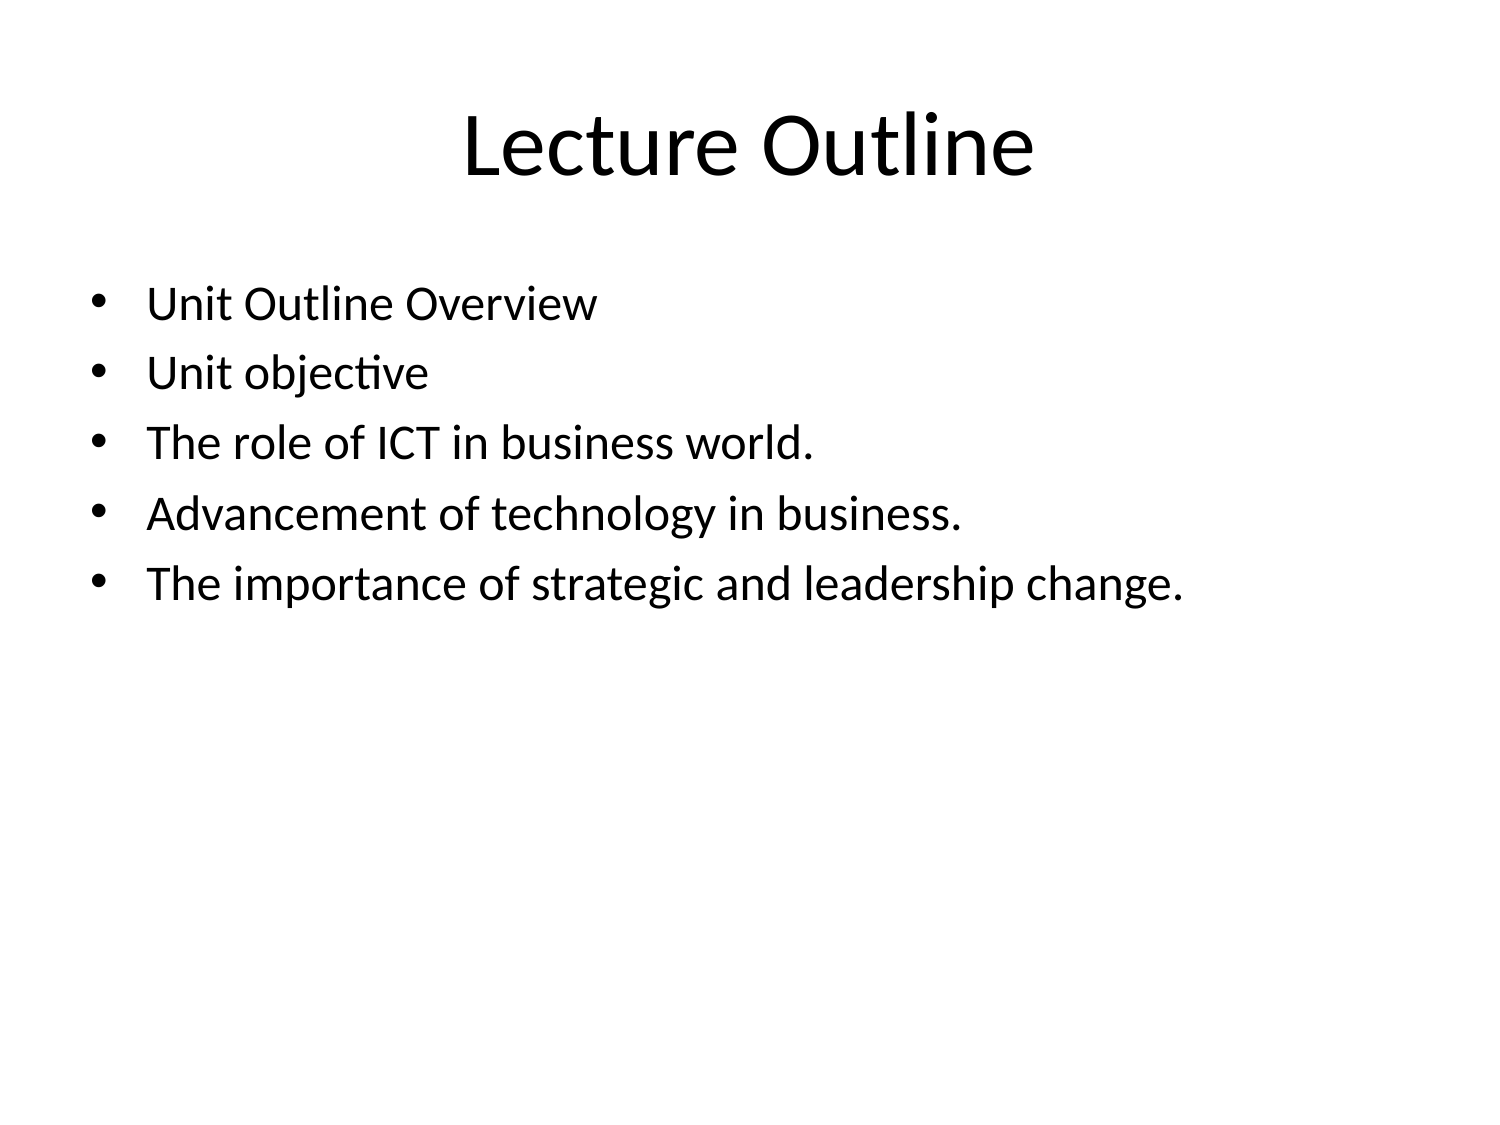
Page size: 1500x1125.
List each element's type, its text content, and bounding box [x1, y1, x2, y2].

title Lecture Outline [75, 45, 1425, 233]
list Unit Outline Overview Unit objective The role of ICT in business world. Advancement of technology in business. The importance of strategic and leadership change. [75, 262, 1425, 1005]
